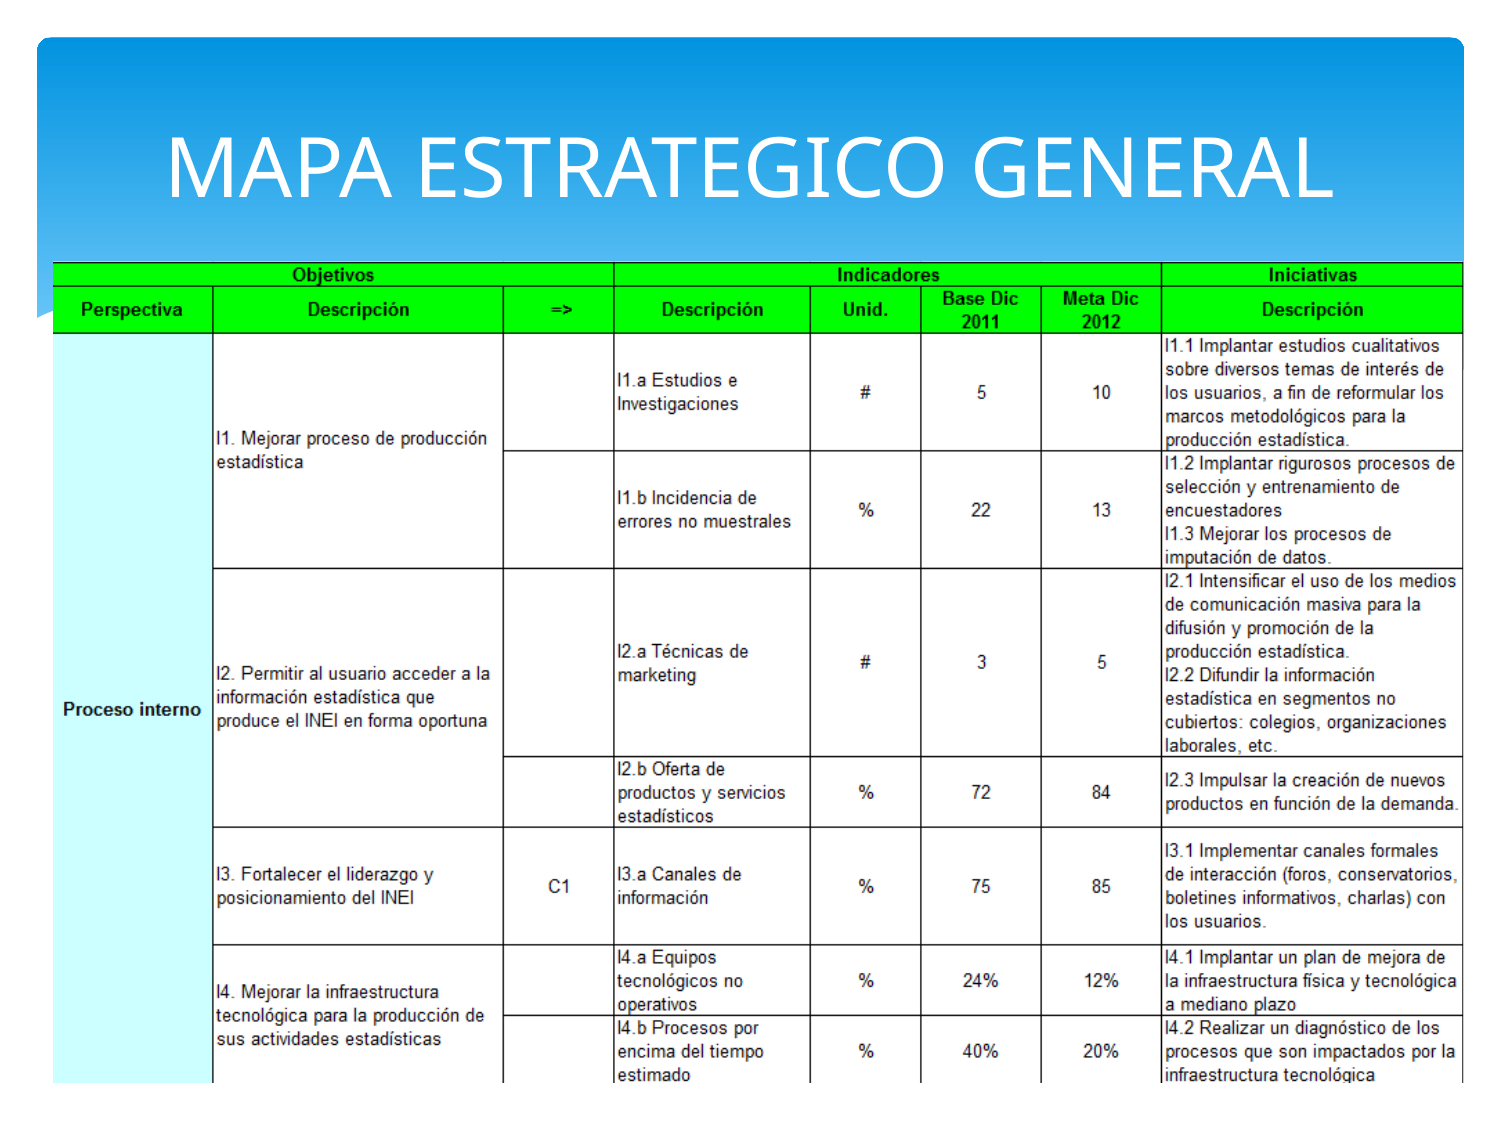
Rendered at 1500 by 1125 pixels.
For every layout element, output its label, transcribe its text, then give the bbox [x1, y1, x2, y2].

title MAPA ESTRATEGICO GENERAL [74, 61, 1426, 259]
picture [52, 261, 1464, 1083]
